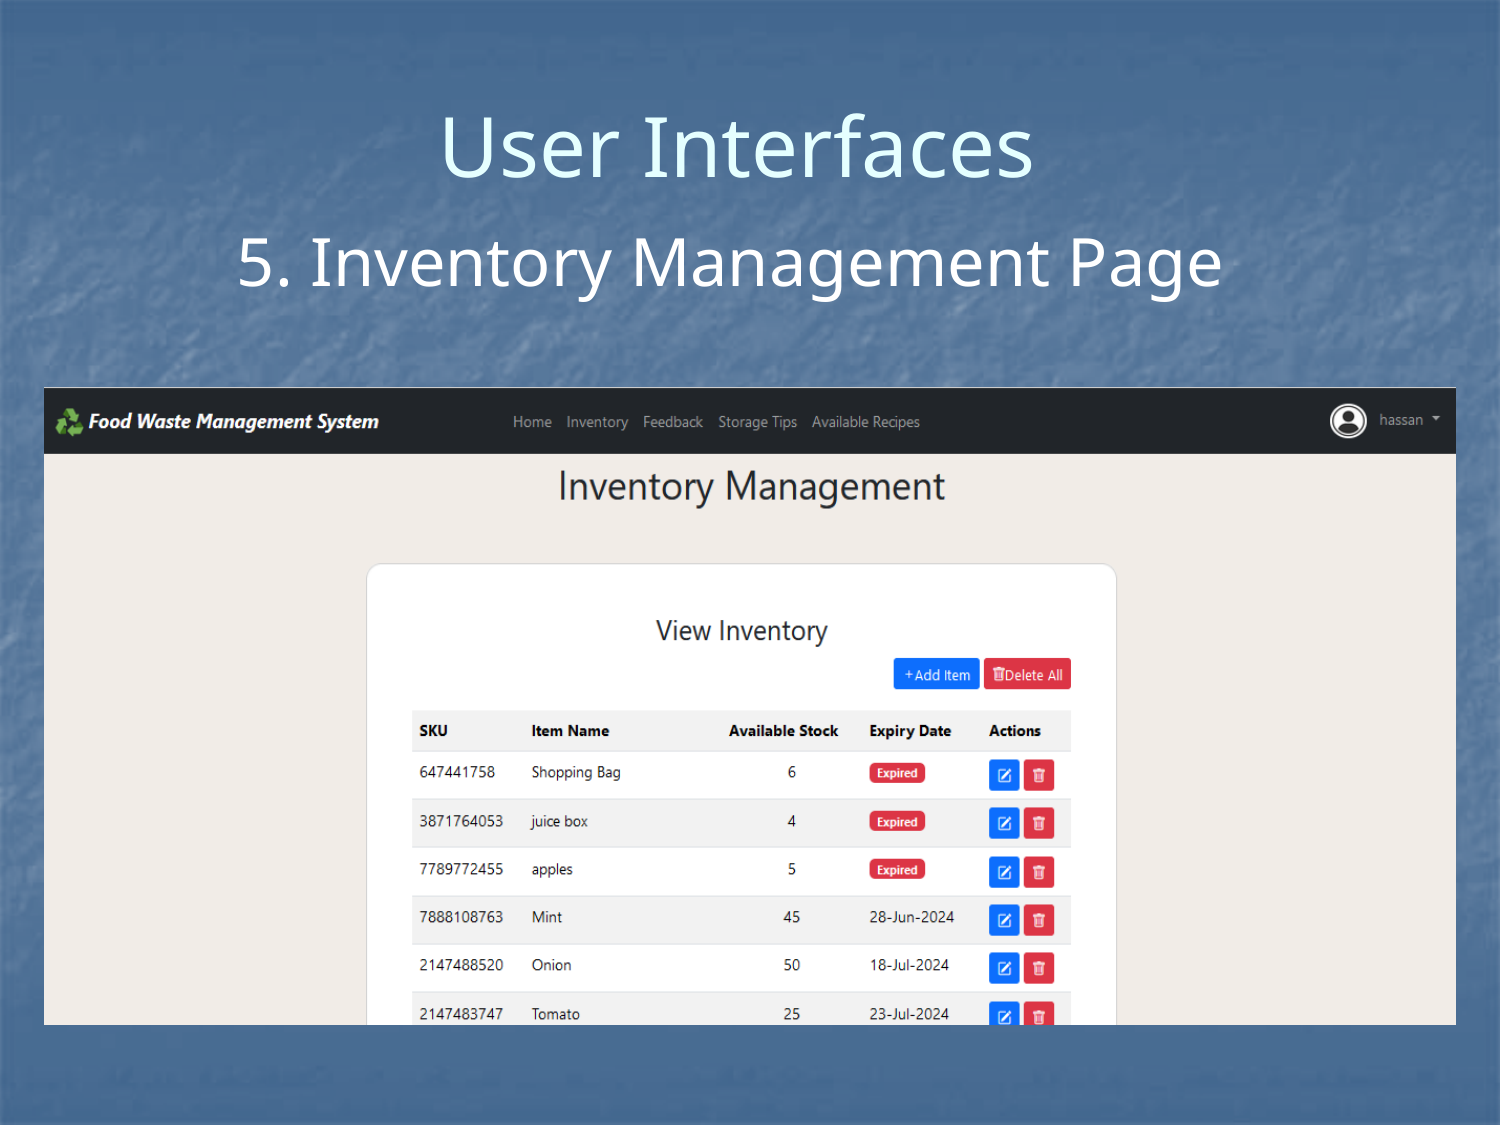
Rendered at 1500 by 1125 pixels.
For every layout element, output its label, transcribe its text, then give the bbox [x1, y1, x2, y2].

title User Interfaces [99, 74, 1376, 213]
picture [43, 387, 1457, 1026]
subtitle 5. Inventory Management Page [162, 212, 1301, 326]
